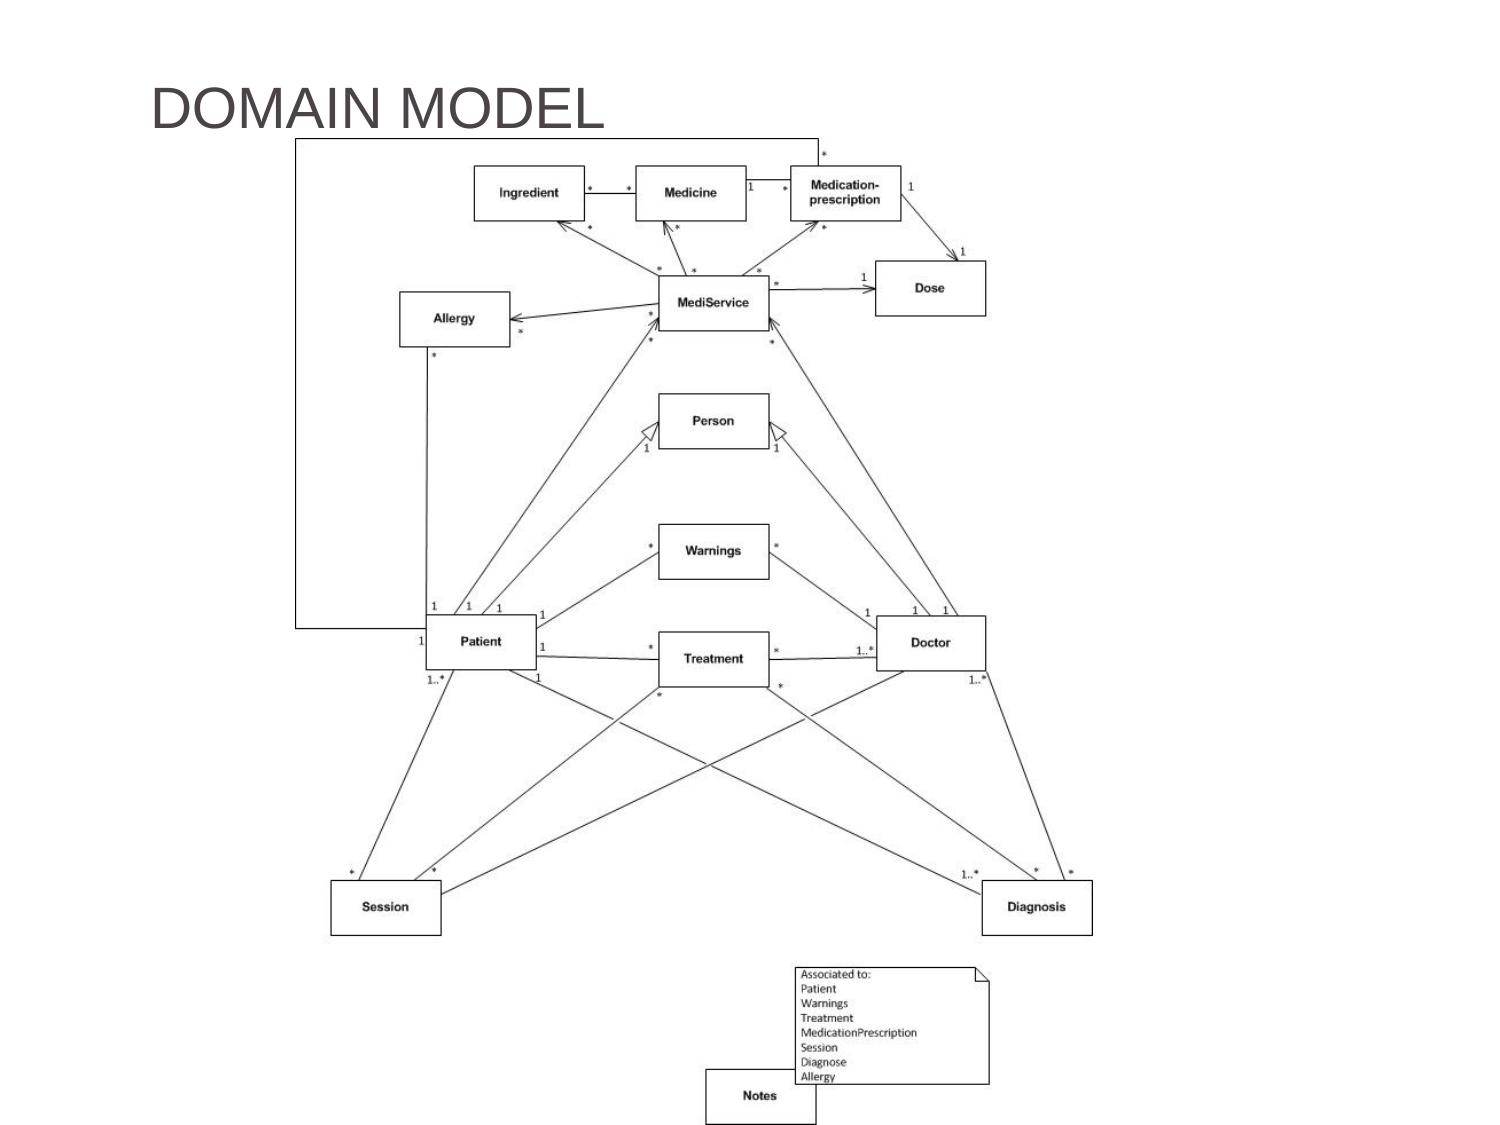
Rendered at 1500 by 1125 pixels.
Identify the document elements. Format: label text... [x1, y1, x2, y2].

title Domain Model [135, 60, 1369, 150]
picture [295, 137, 1093, 1125]
